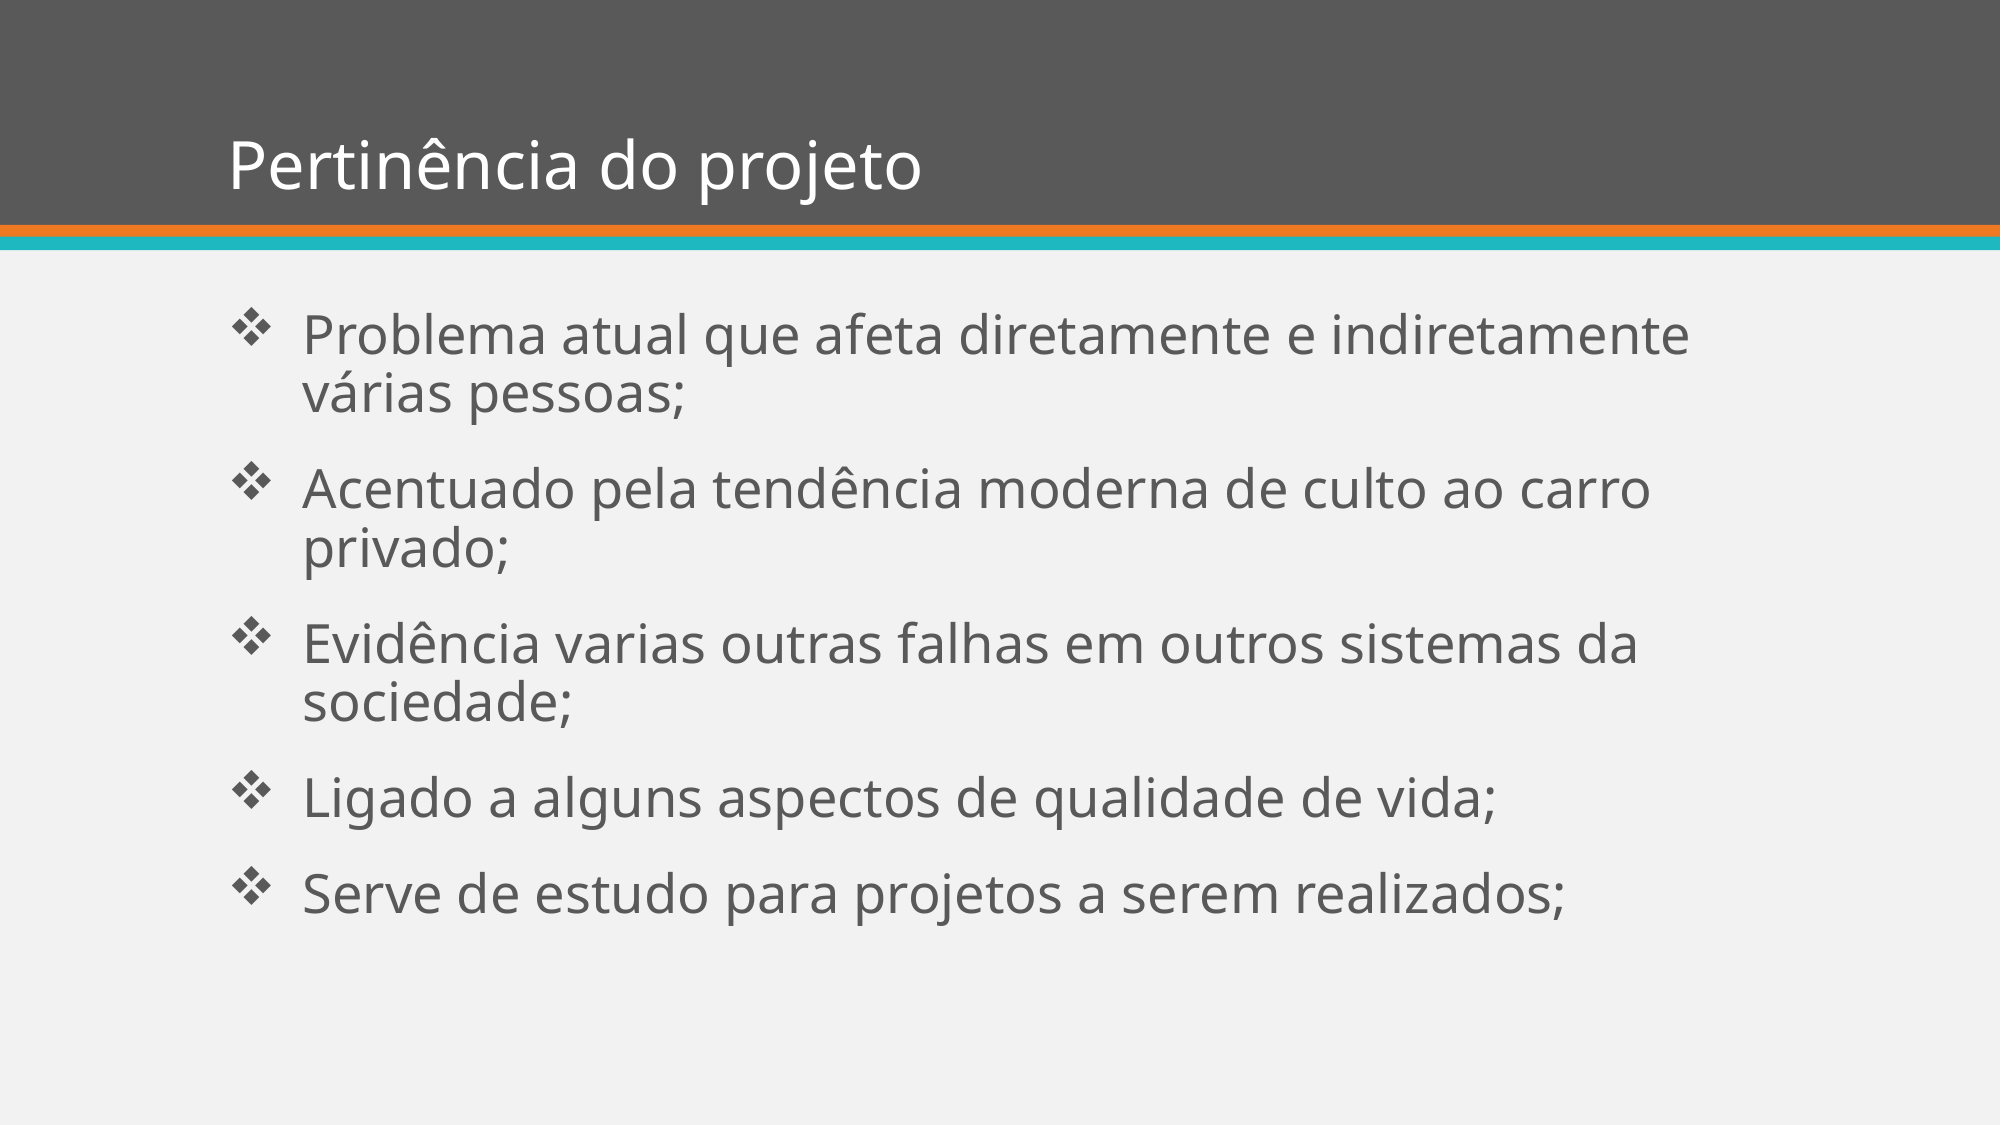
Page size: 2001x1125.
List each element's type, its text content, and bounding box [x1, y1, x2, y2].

title Pertinência do projeto [212, 41, 1788, 212]
list Problema atual que afeta diretamente e indiretamente várias pessoas; Acentuado pela tendência moderna de culto ao carro privado; Evidência varias outras falhas em outros sistemas da sociedade; Ligado a alguns aspectos de qualidade de vida; Serve de estudo para projetos a serem realizados; [212, 299, 1788, 1079]
